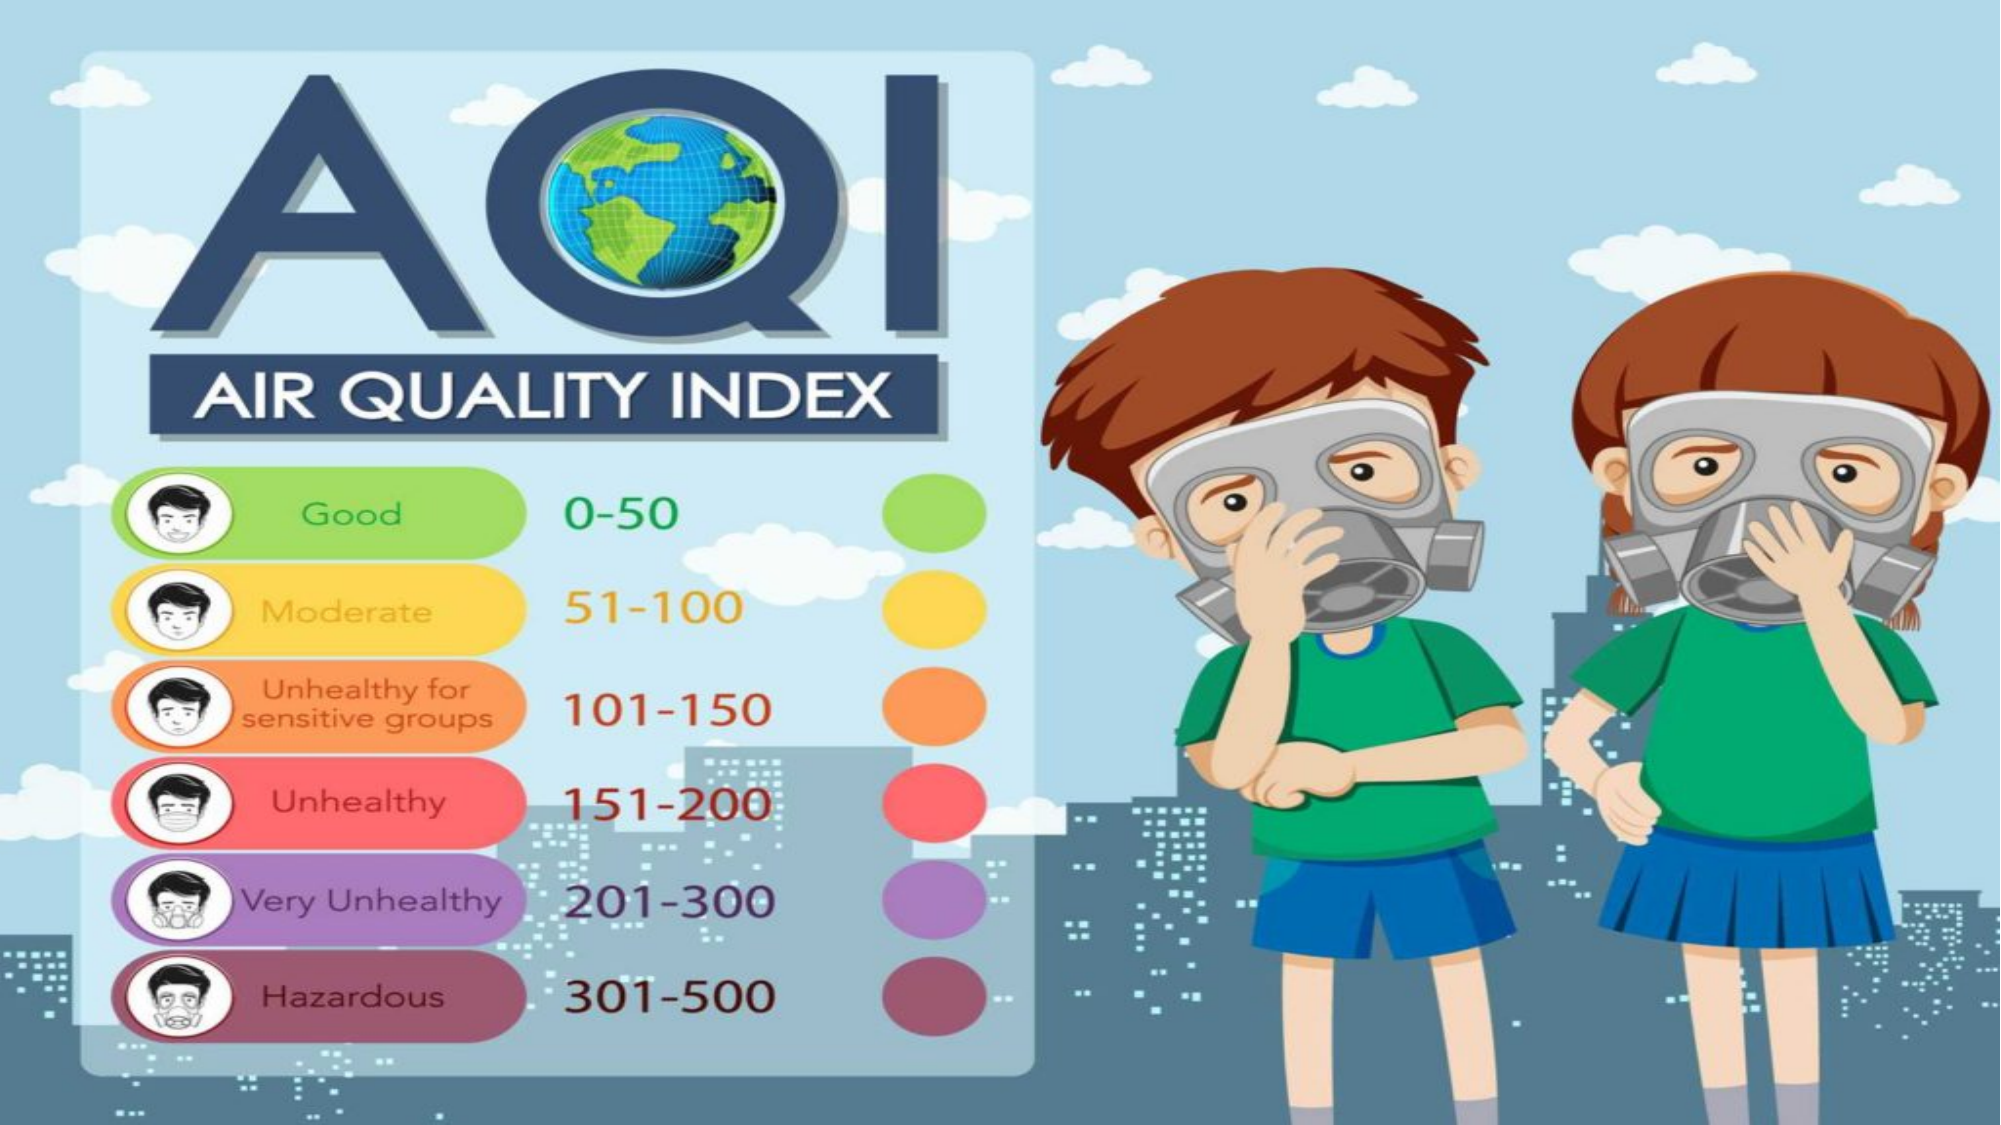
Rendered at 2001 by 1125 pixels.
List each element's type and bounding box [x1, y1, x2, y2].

list [0, 0, 2000, 1125]
